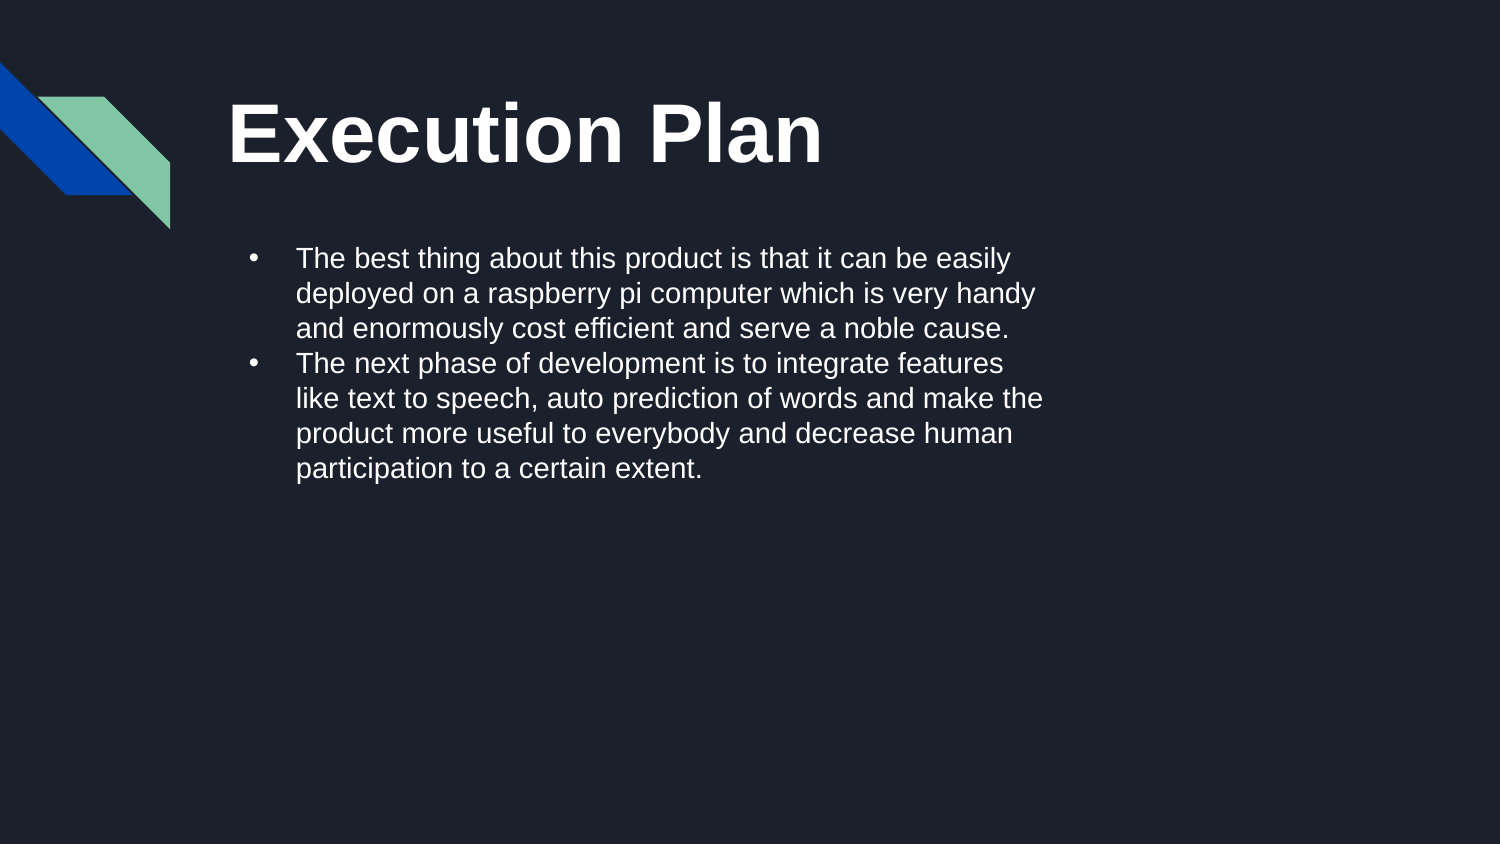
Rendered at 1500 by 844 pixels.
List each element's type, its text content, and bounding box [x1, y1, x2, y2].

text_box The best thing about this product is that it can be easily deployed on a raspberry pi computer which is very handy and enormously cost efficient and serve a noble cause. The next phase of development is to integrate features like text to speech, auto prediction of words and make the product more useful to everybody and decrease human participation to a certain extent. [234, 232, 1072, 562]
title Execution Plan [212, 64, 1368, 215]
